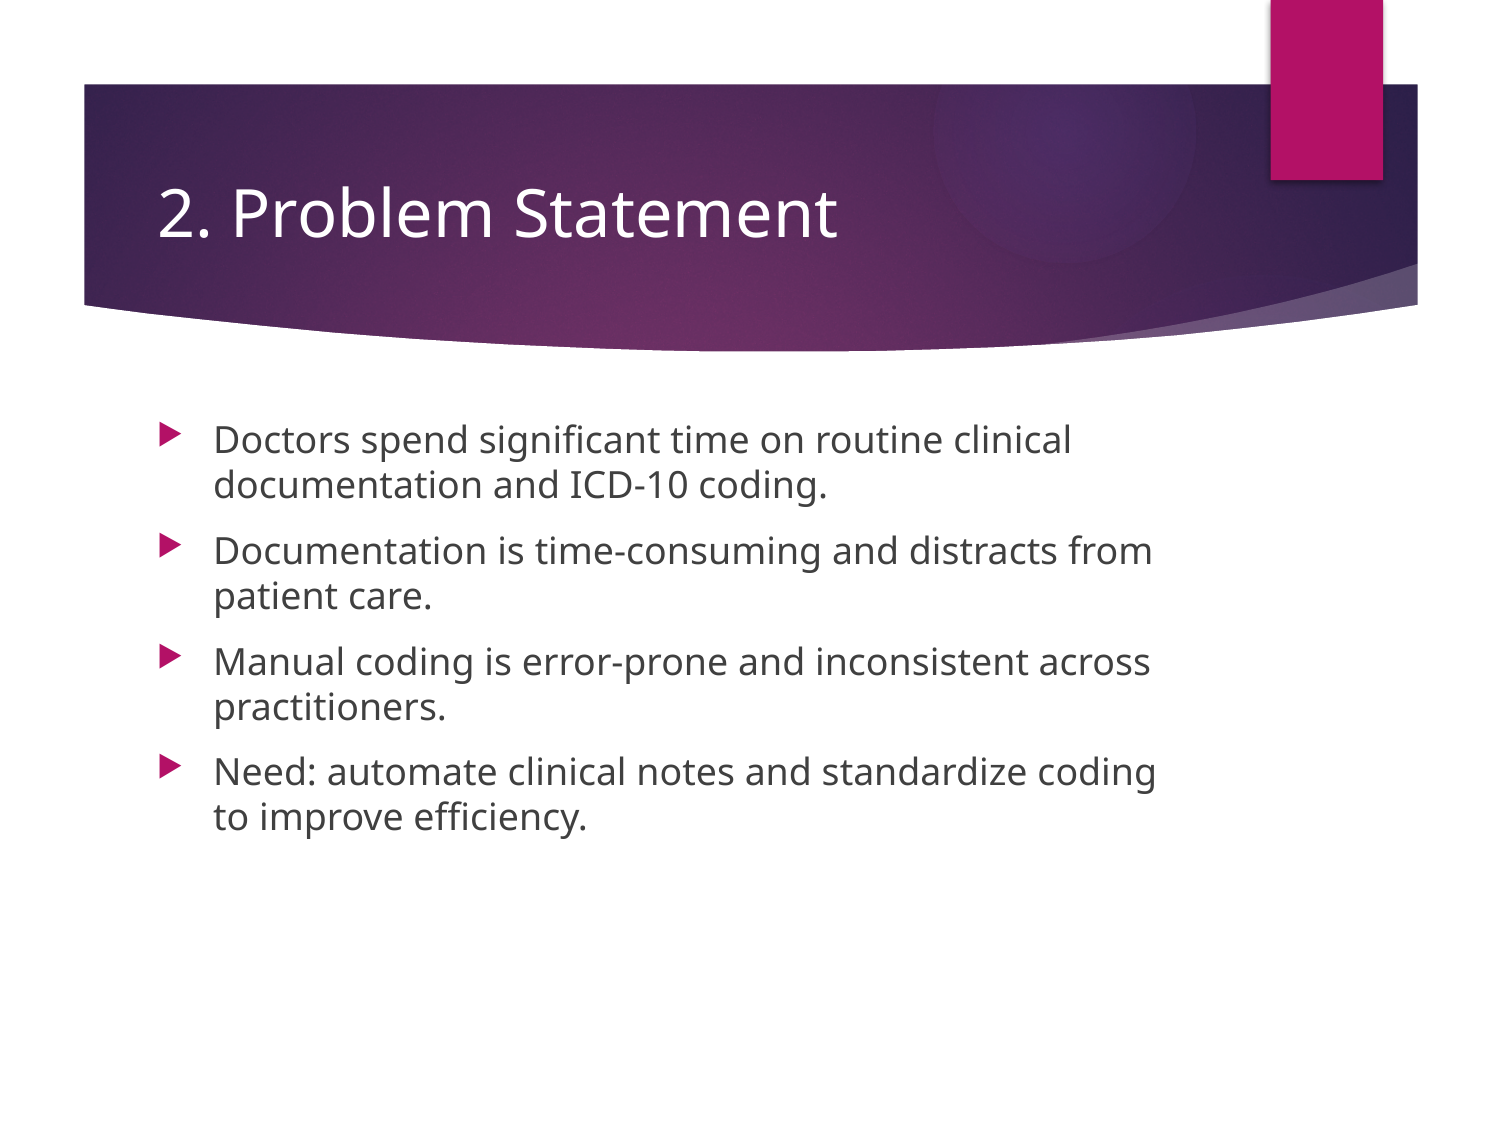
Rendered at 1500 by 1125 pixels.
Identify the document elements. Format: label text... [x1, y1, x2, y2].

title 2. Problem Statement [142, 152, 1183, 269]
list Doctors spend significant time on routine clinical documentation and ICD-10 coding. Documentation is time-consuming and distracts from patient care. Manual coding is error-prone and inconsistent across practitioners. Need: automate clinical notes and standardize coding to improve efficiency. [141, 408, 1183, 988]
